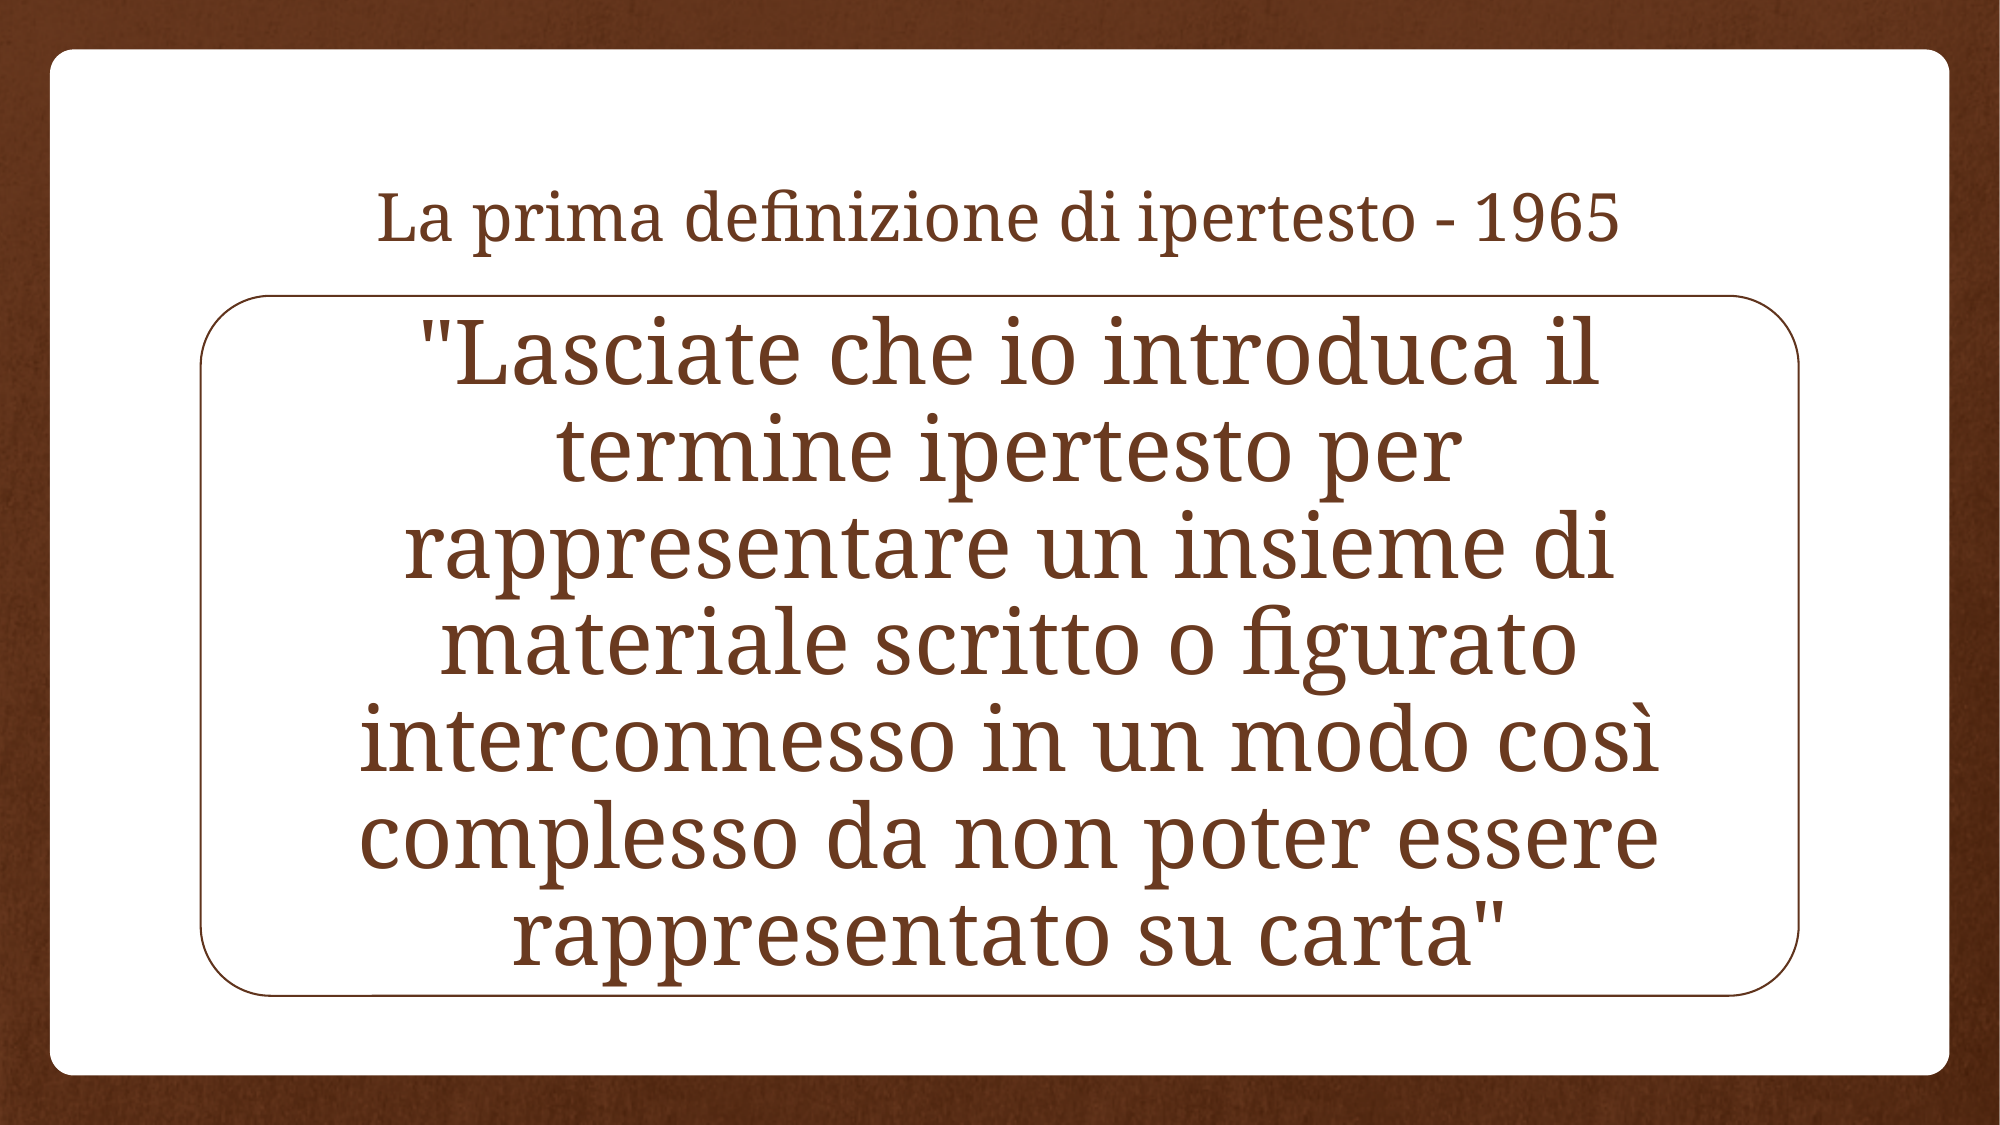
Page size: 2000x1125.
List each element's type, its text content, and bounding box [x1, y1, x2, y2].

title La prima definizione di ipertesto - 1965 [199, 70, 1800, 263]
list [199, 295, 1800, 996]
